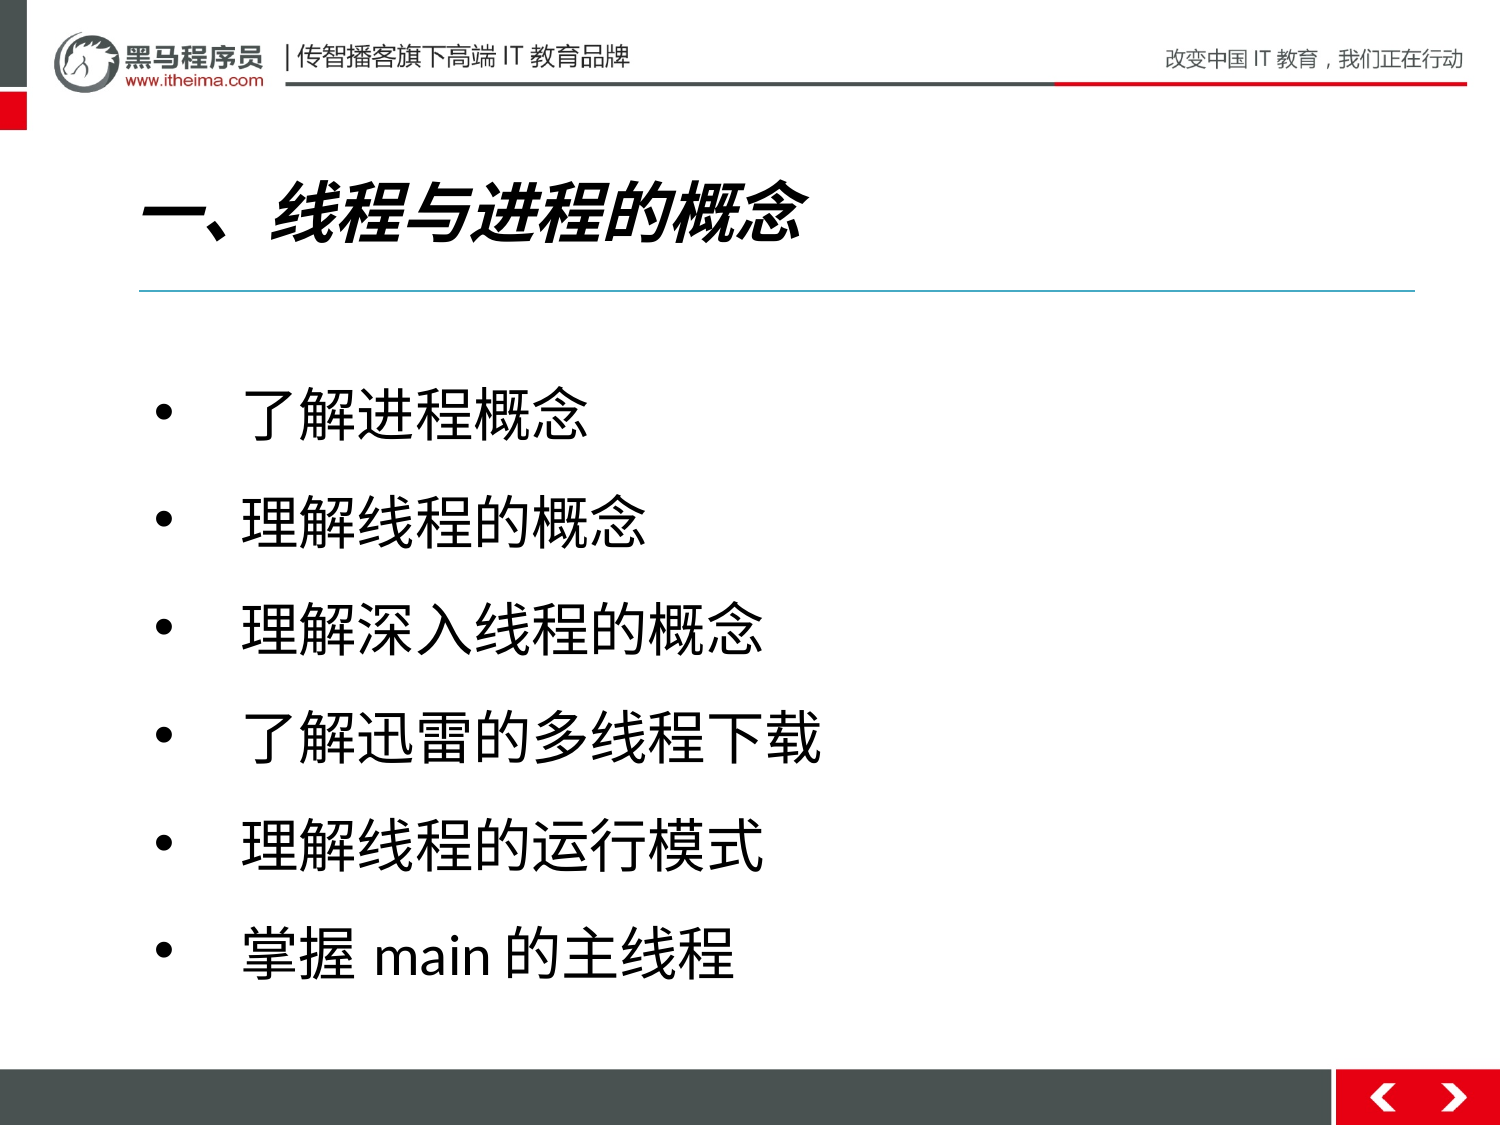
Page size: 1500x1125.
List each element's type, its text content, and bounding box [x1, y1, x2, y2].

text_box 了解进程概念 理解线程的概念 理解深入线程的概念 了解迅雷的多线程下载 理解线程的运行模式 掌握main的主线程 [139, 361, 1402, 1070]
text_box 一、线程与进程的概念 [85, 43, 1348, 374]
picture [0, 0, 1500, 1125]
